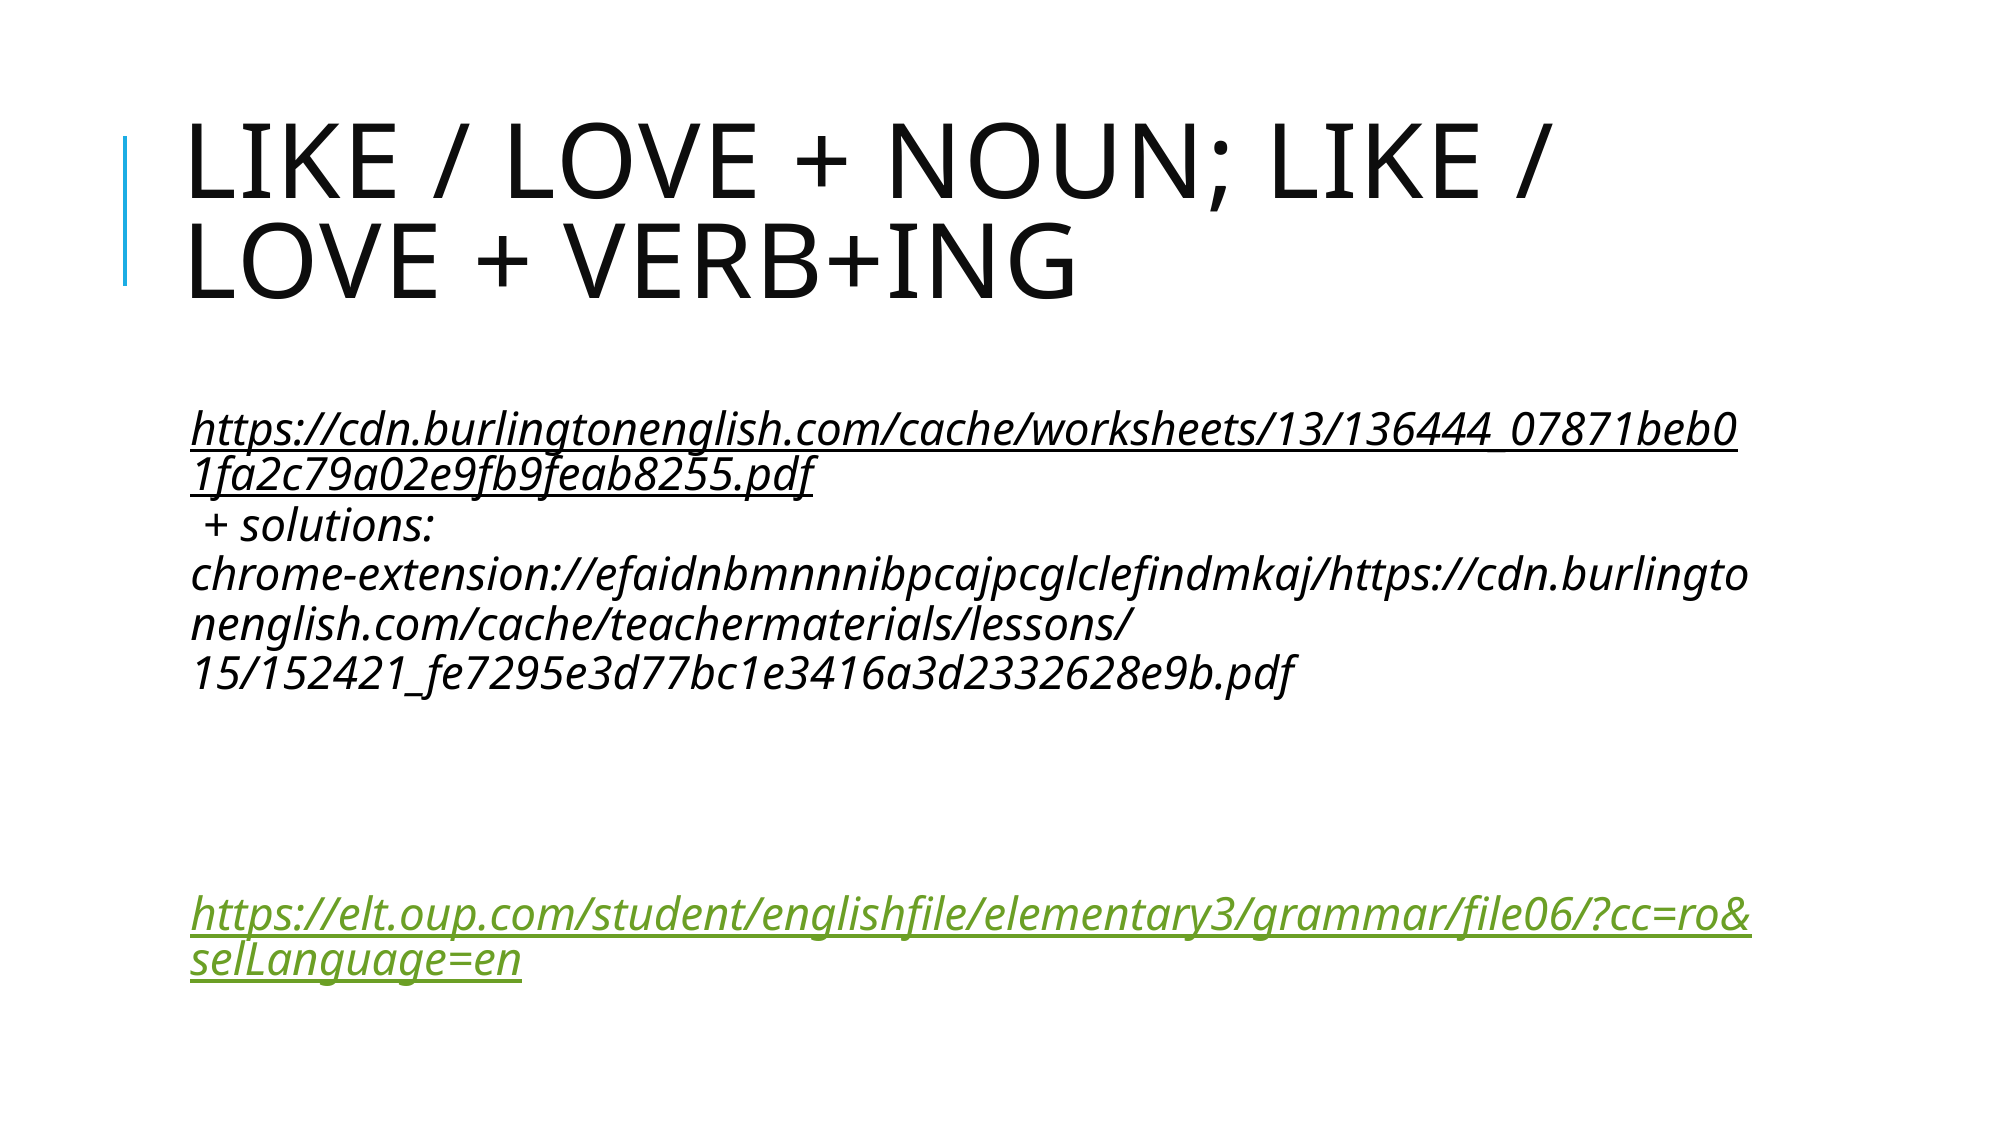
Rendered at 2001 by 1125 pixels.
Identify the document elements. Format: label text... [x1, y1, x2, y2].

title Like / Love + Noun; Like / Love + Verb+ing [168, 97, 1763, 308]
list https://cdn.burlingtonenglish.com/cache/worksheets/13/136444_07871beb01fa2c79a02e9fb9feab8255.pdf + solutions: chrome-extension://efaidnbmnnnibpcajpcglclefindmkaj/https://cdn.burlingtonenglish.com/cache/teachermaterials/lessons/15/152421_fe7295e3d77bc1e3416a3d2332628e9b.pdf https://elt.oup.com/student/englishfile/elementary3/grammar/file06/?cc=ro&selLanguage=en [168, 308, 1763, 1035]
